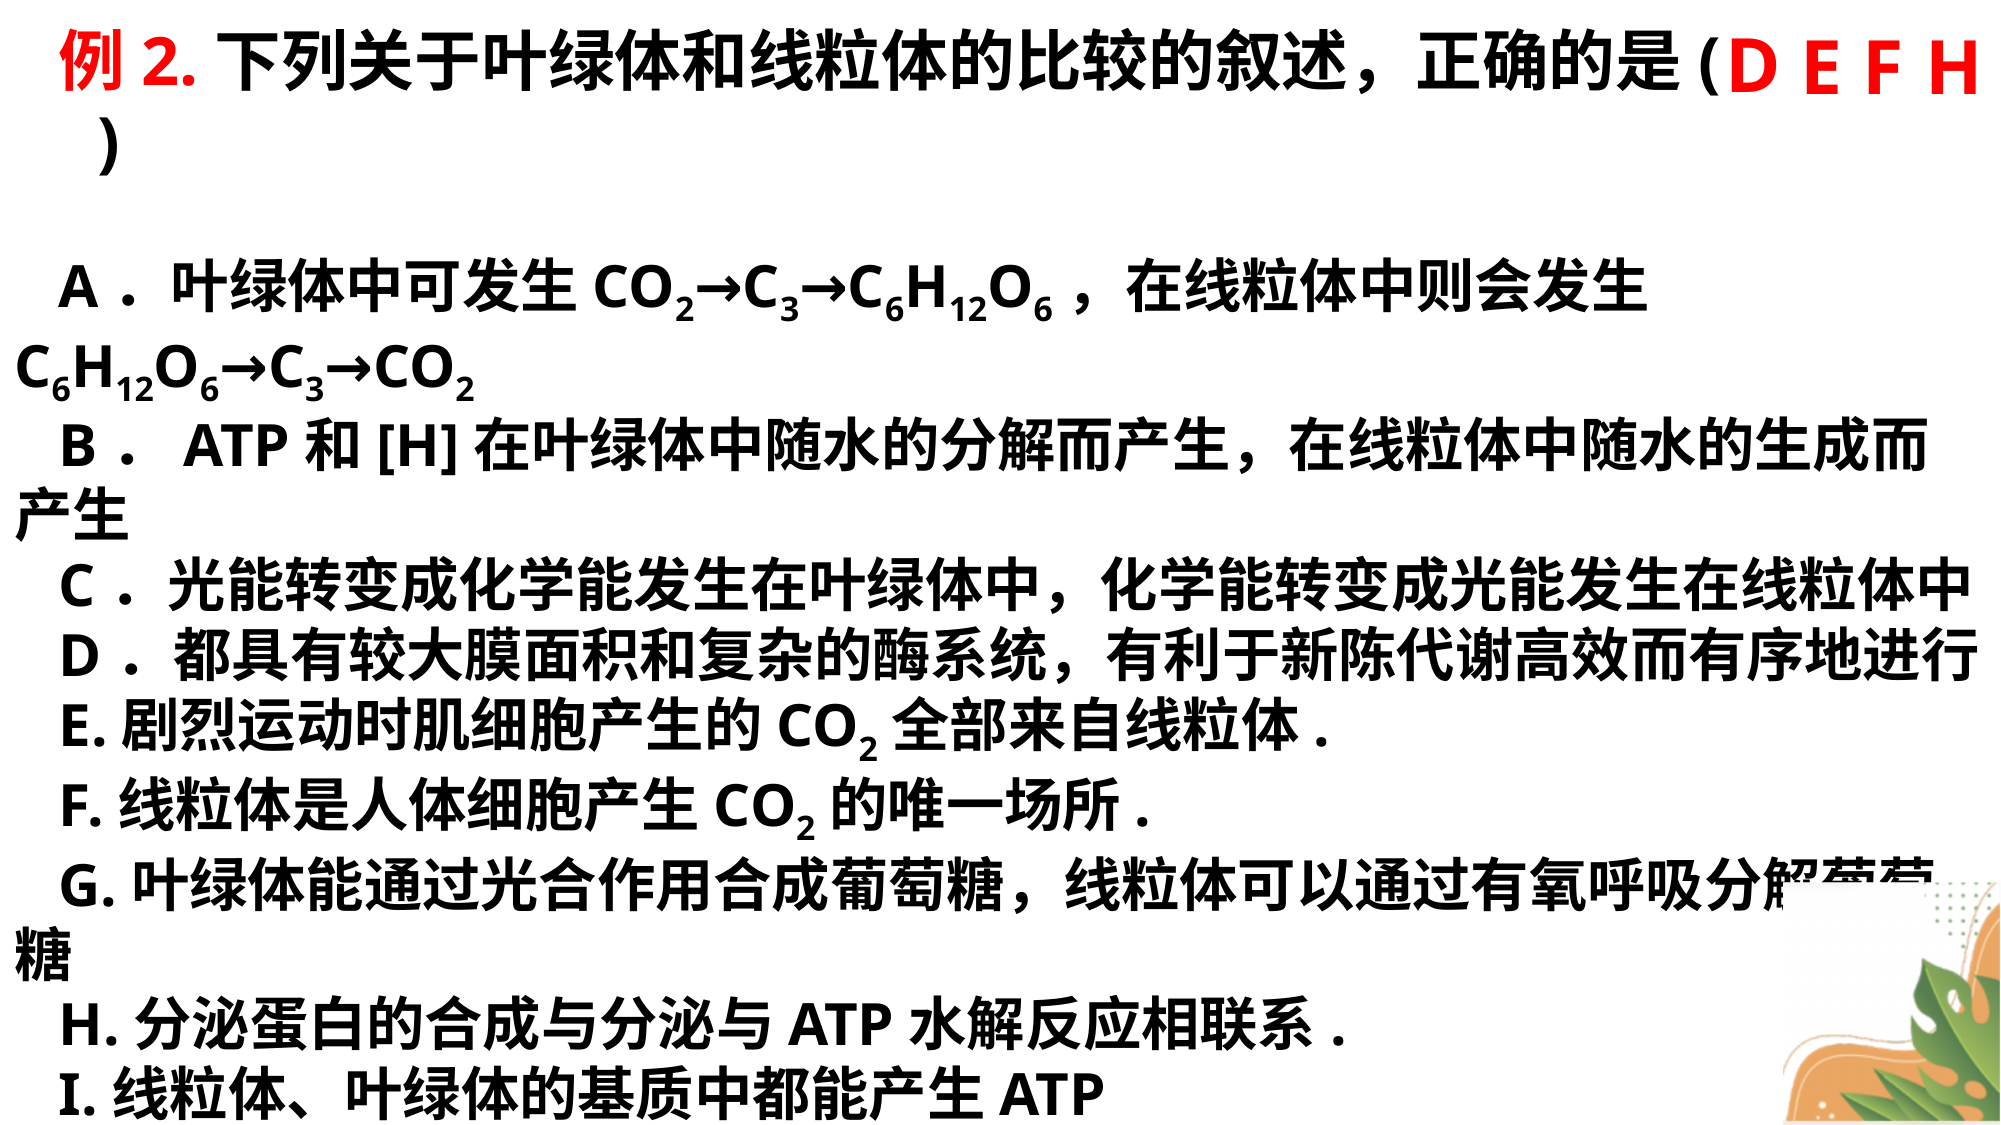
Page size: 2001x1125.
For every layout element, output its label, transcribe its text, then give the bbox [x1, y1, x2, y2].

text_box E [1785, 11, 1847, 117]
text_box 例2.下列关于叶绿体和线粒体的比较的叙述，正确的是( ) A．叶绿体中可发生CO2→C3→C6H12O6，在线粒体中则会发生C6H12O6→C3→CO2 B．ATP和[H]在叶绿体中随水的分解而产生，在线粒体中随水的生成而产生 C．光能转变成化学能发生在叶绿体中，化学能转变成光能发生在线粒体中 D．都具有较大膜面积和复杂的酶系统，有利于新陈代谢高效而有序地进行 E.剧烈运动时肌细胞产生的CO2全部来自线粒体. F.线粒体是人体细胞产生CO2的唯一场所. G.叶绿体能通过光合作用合成葡萄糖，线粒体可以通过有氧呼吸分解葡萄糖 H.分泌蛋白的合成与分泌与ATP水解反应相联系. I.线粒体、叶绿体的基质中都能产生ATP [0, 11, 2000, 1125]
picture [1770, 883, 2000, 1125]
text_box H [1910, 11, 1998, 117]
text_box D [1710, 9, 1796, 115]
text_box F [1847, 11, 1910, 117]
